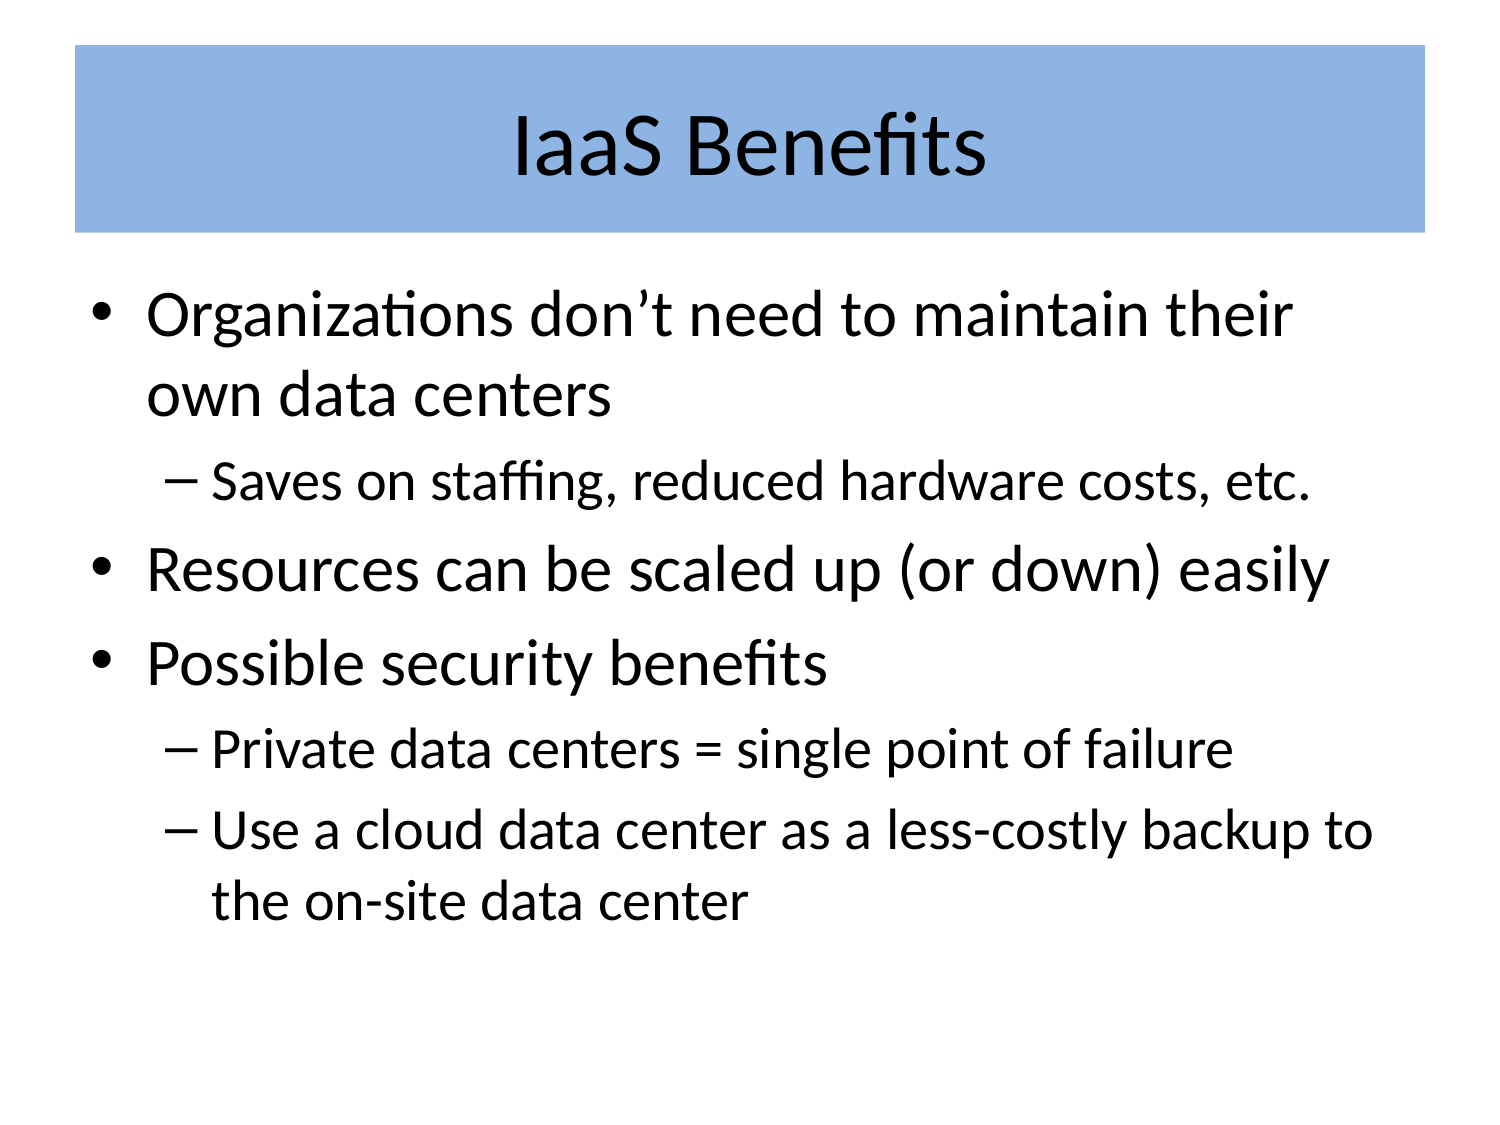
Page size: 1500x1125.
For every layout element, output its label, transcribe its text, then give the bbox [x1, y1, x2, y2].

title IaaS Benefits [75, 45, 1425, 233]
list Organizations don’t need to maintain their own data centers Saves on staffing, reduced hardware costs, etc. Resources can be scaled up (or down) easily Possible security benefits Private data centers = single point of failure Use a cloud data center as a less-costly backup to the on-site data center [75, 262, 1425, 1005]
